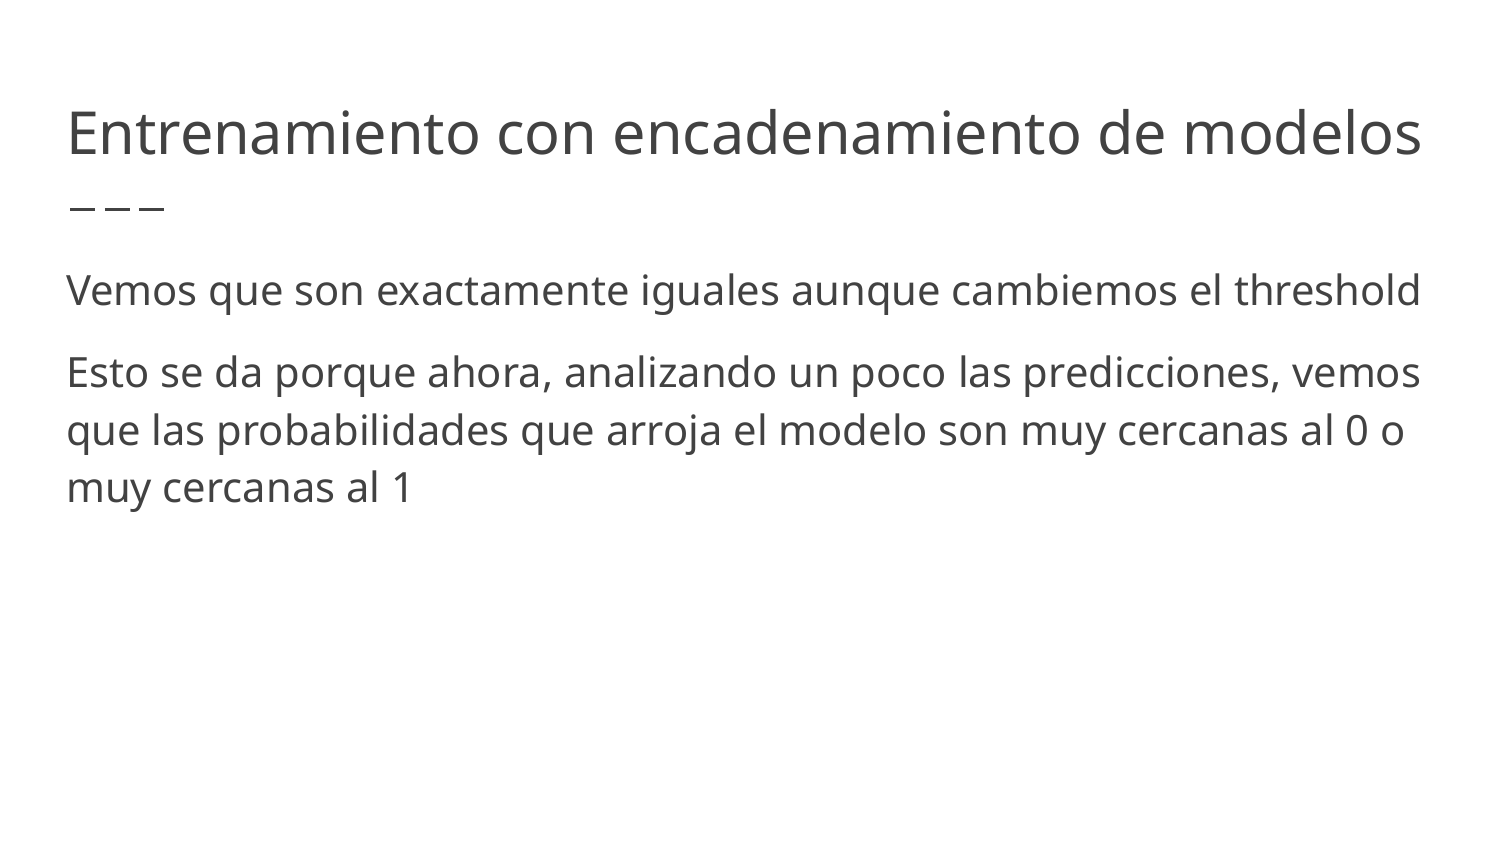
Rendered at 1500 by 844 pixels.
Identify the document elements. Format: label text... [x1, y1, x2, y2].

title Entrenamiento con encadenamiento de modelos [51, 61, 1449, 182]
list Vemos que son exactamente iguales aunque cambiemos el threshold Esto se da porque ahora, analizando un poco las predicciones, vemos que las probabilidades que arroja el modelo son muy cercanas al 0 o muy cercanas al 1 [51, 240, 1449, 750]
